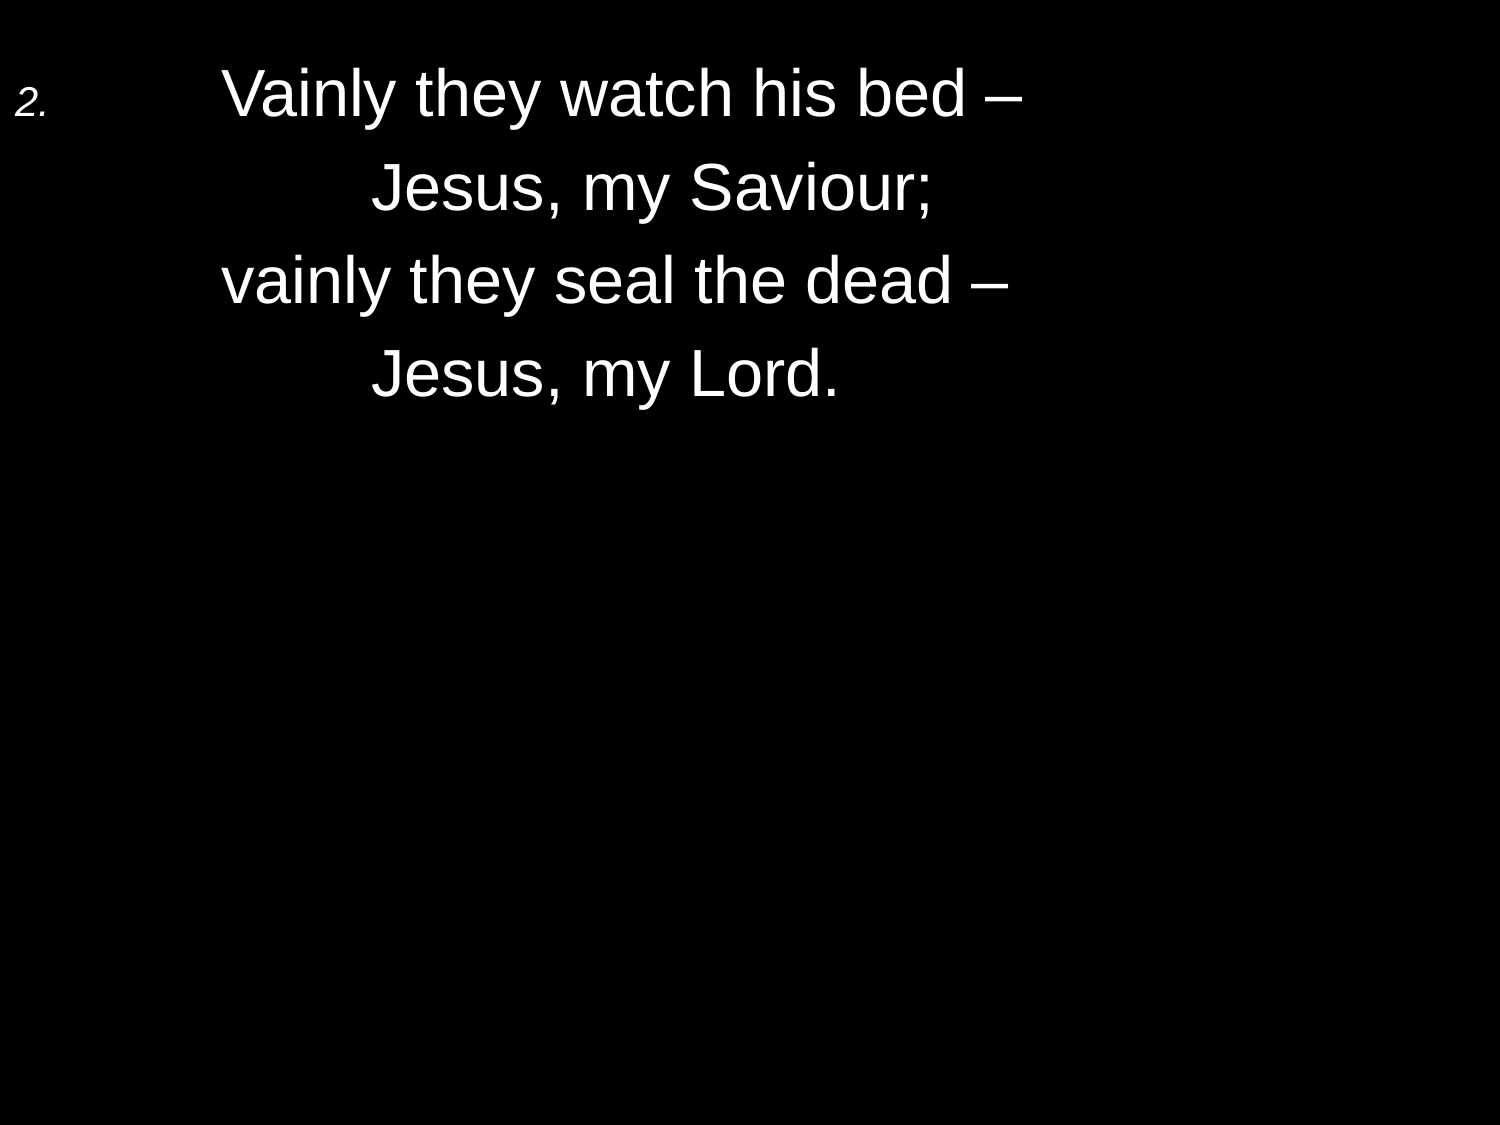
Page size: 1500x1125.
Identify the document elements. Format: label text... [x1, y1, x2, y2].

list 2. Vainly they watch his bed – Jesus, my Saviour; vainly they seal the dead – Jesus, my Lord. [0, 42, 1500, 1047]
